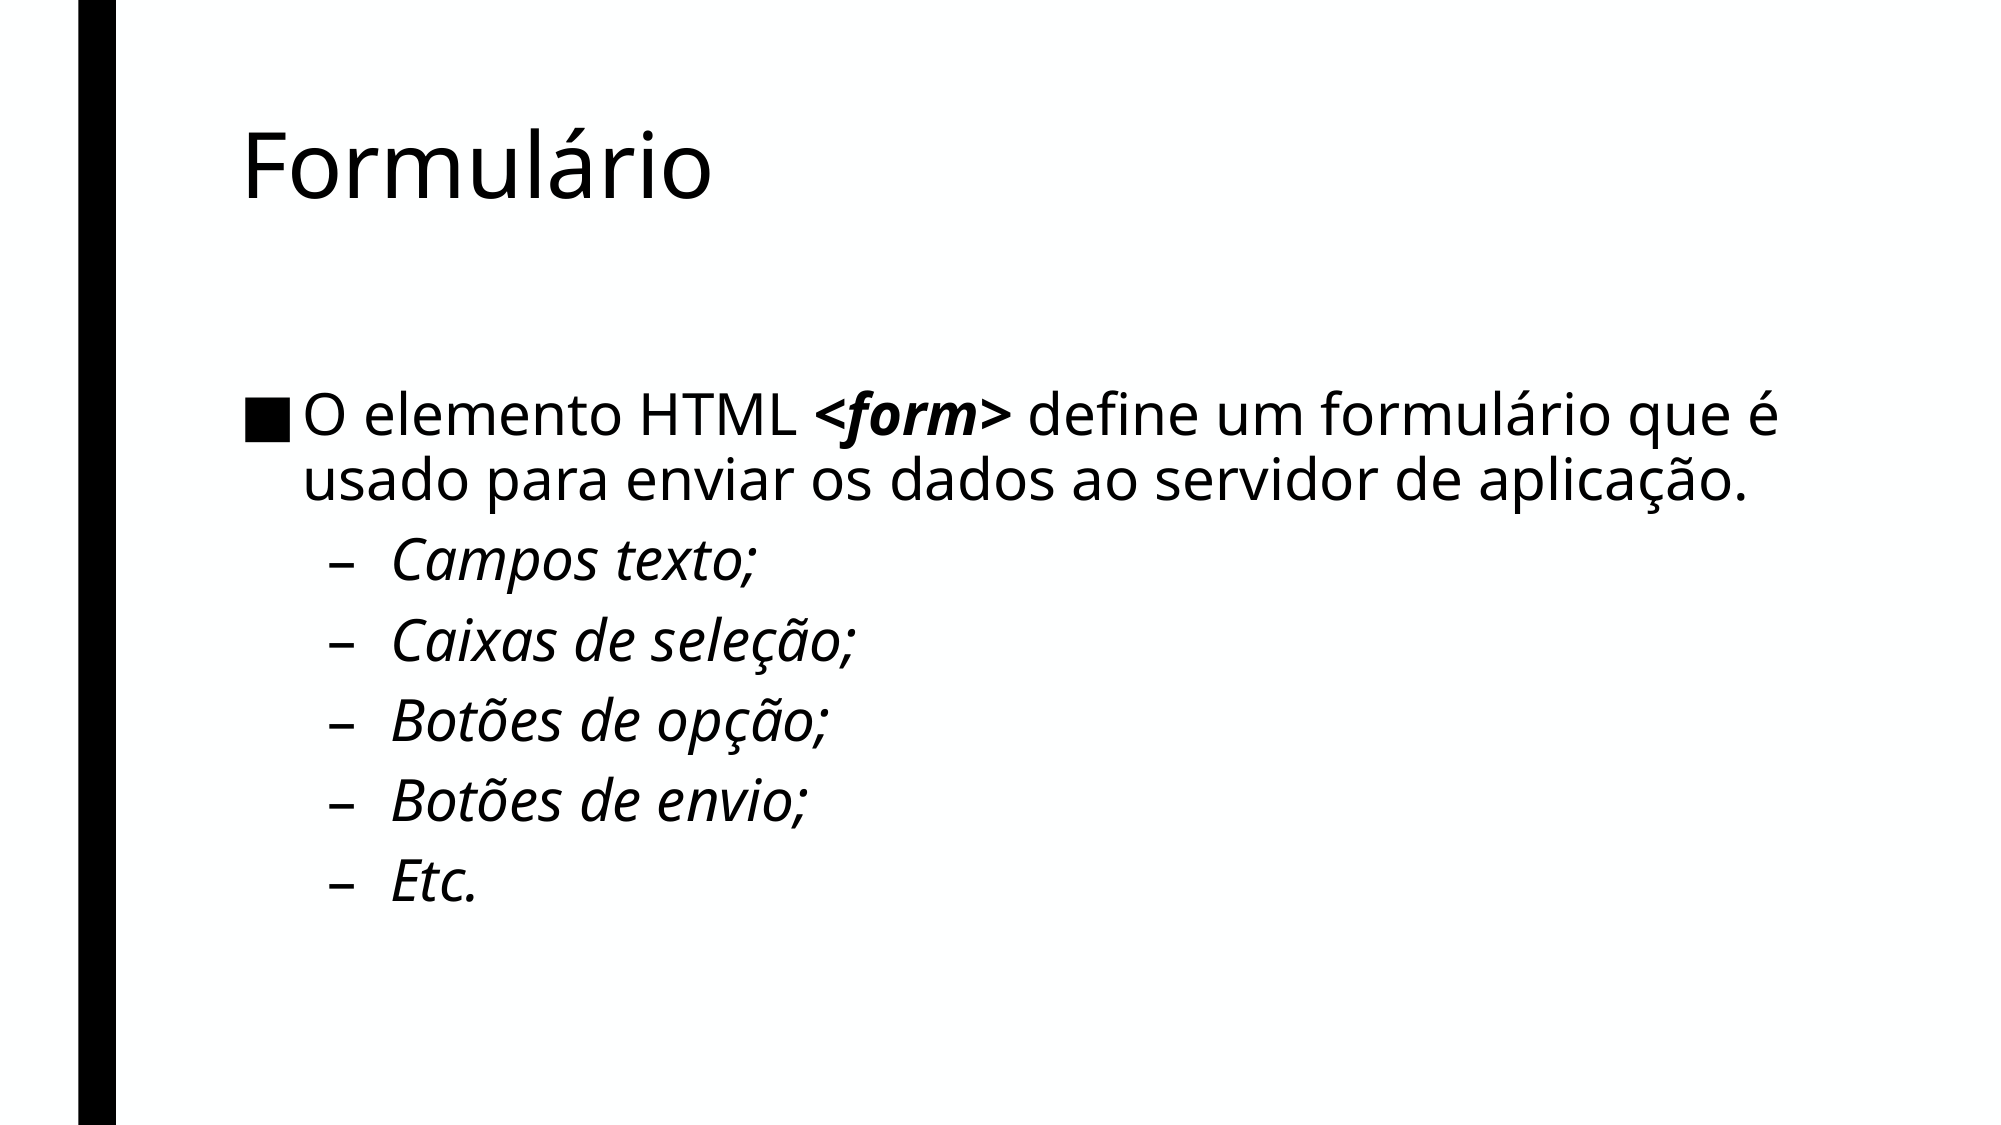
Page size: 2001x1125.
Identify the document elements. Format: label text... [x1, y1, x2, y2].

title Formulário [225, 112, 1800, 357]
list O elemento HTML <form> define um formulário que é usado para enviar os dados ao servidor de aplicação. Campos texto; Caixas de seleção; Botões de opção; Botões de envio; Etc. [225, 375, 1800, 963]
